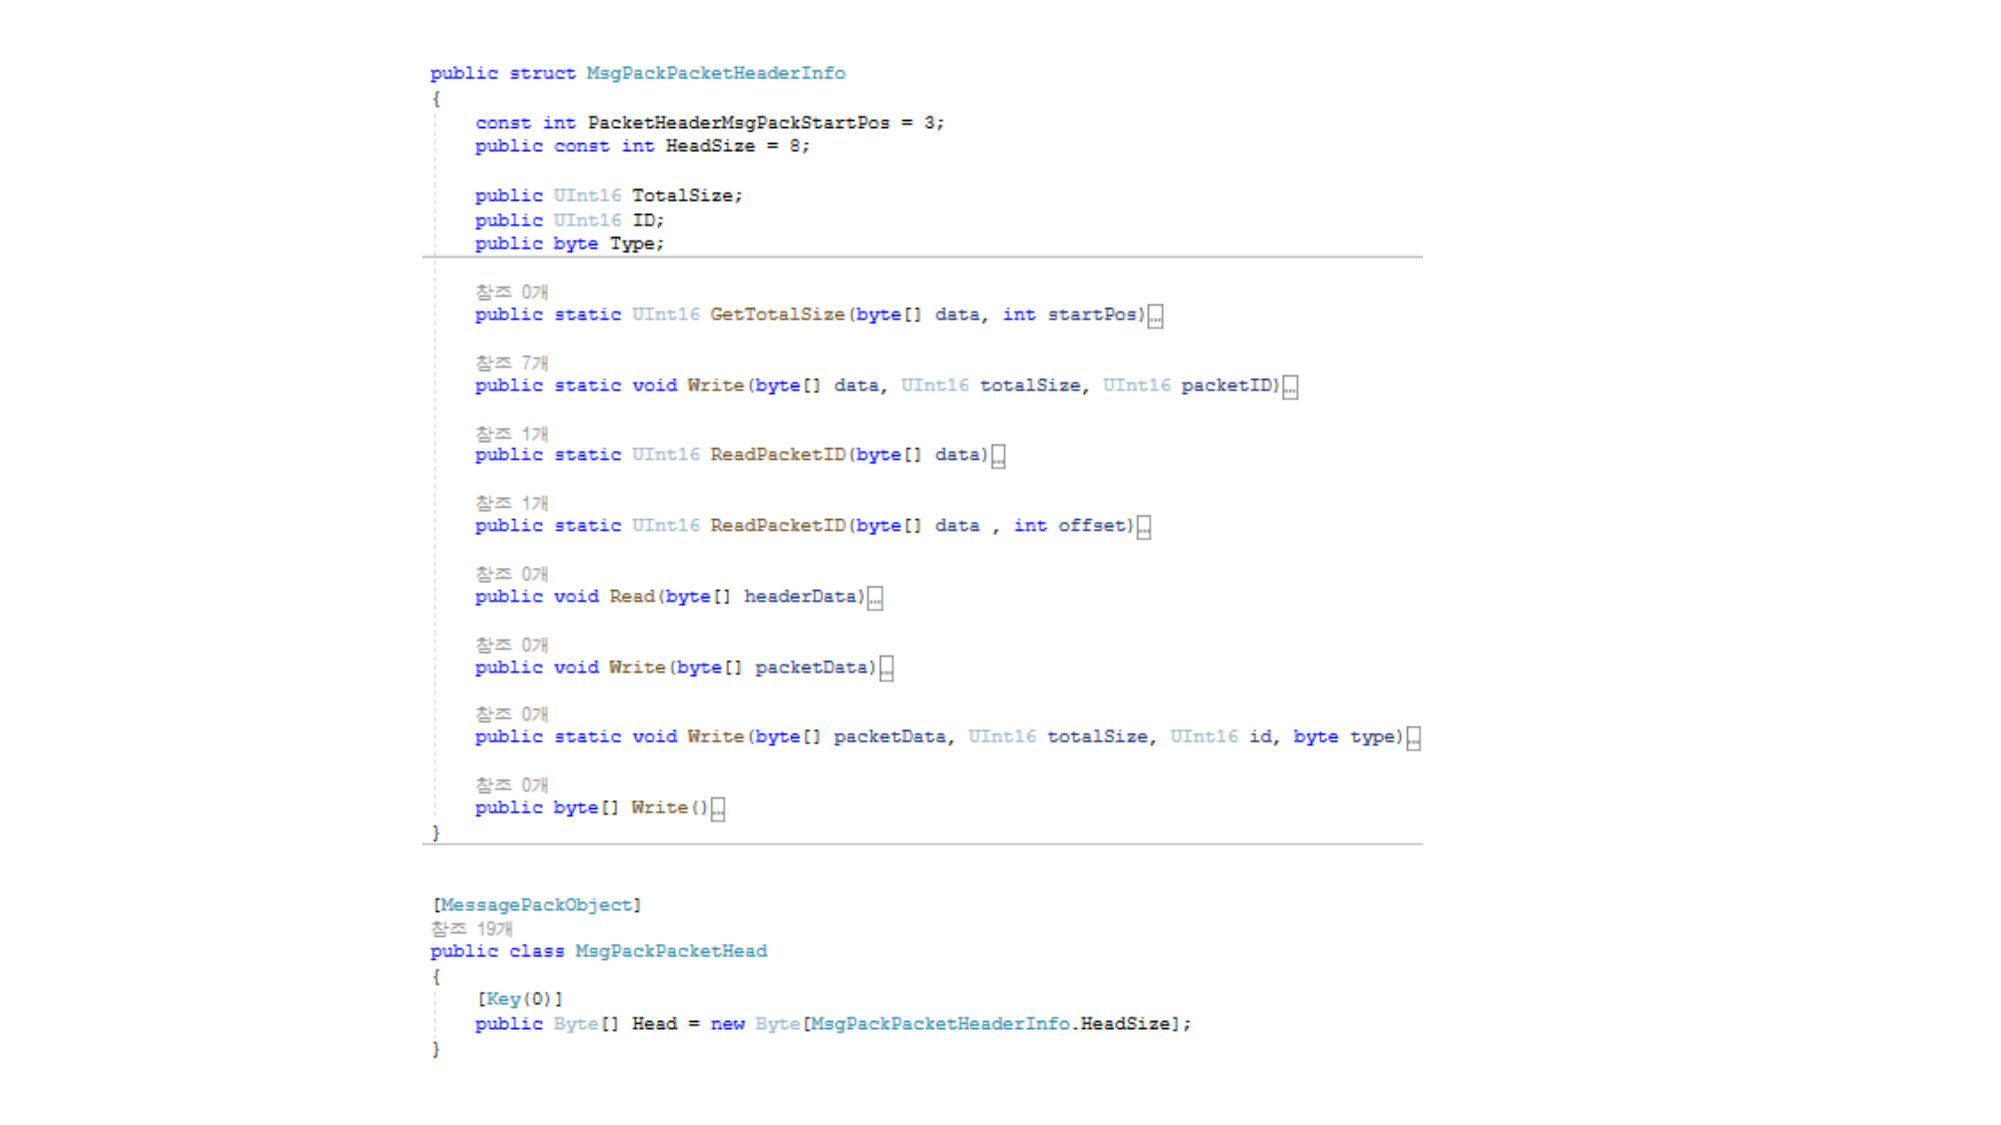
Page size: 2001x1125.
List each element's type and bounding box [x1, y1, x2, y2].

picture [422, 65, 1423, 1060]
